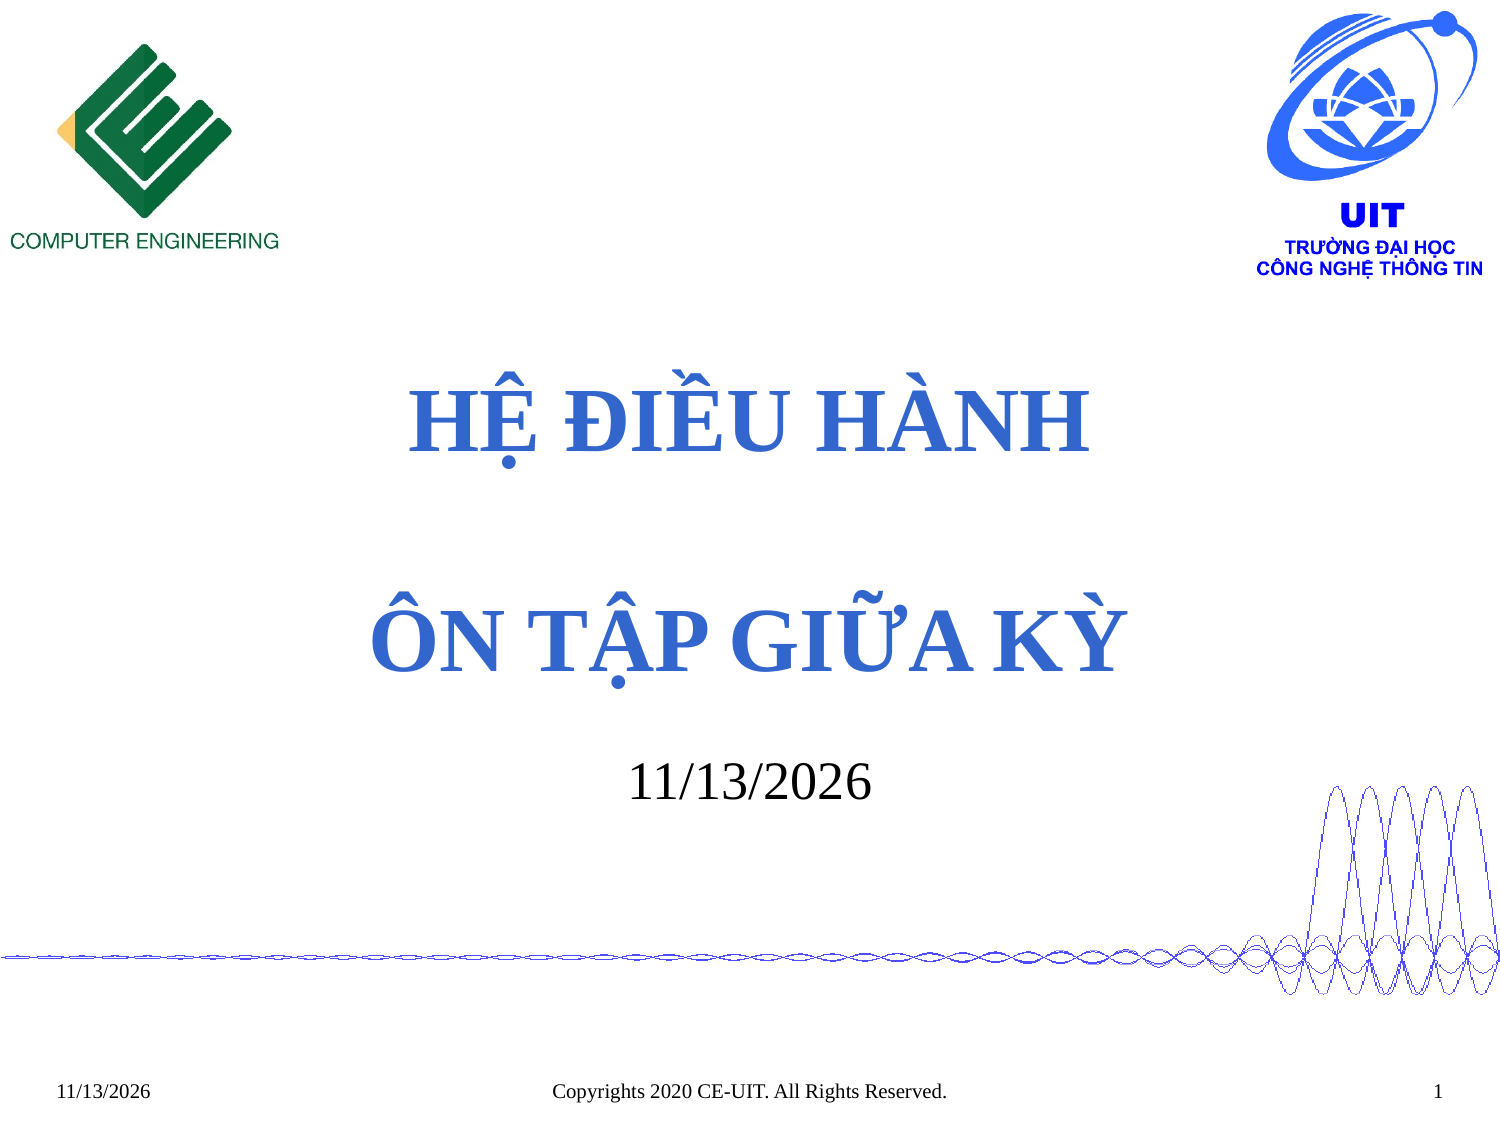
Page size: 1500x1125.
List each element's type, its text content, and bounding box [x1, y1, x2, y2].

footer Copyrights 2020 CE-UIT. All Rights Reserved. [288, 1070, 1170, 1118]
table_cell 10 [0, 763, 1500, 1008]
slide_number 1 [1170, 1070, 1459, 1118]
subtitle 4/28/2020 [224, 737, 1275, 926]
picture [1257, 11, 1482, 279]
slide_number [41, 1070, 288, 1118]
picture [0, 1, 289, 291]
title HỆ ĐIỀU HÀNH ÔN TẬP GIỮA KỲ [111, 349, 1388, 701]
